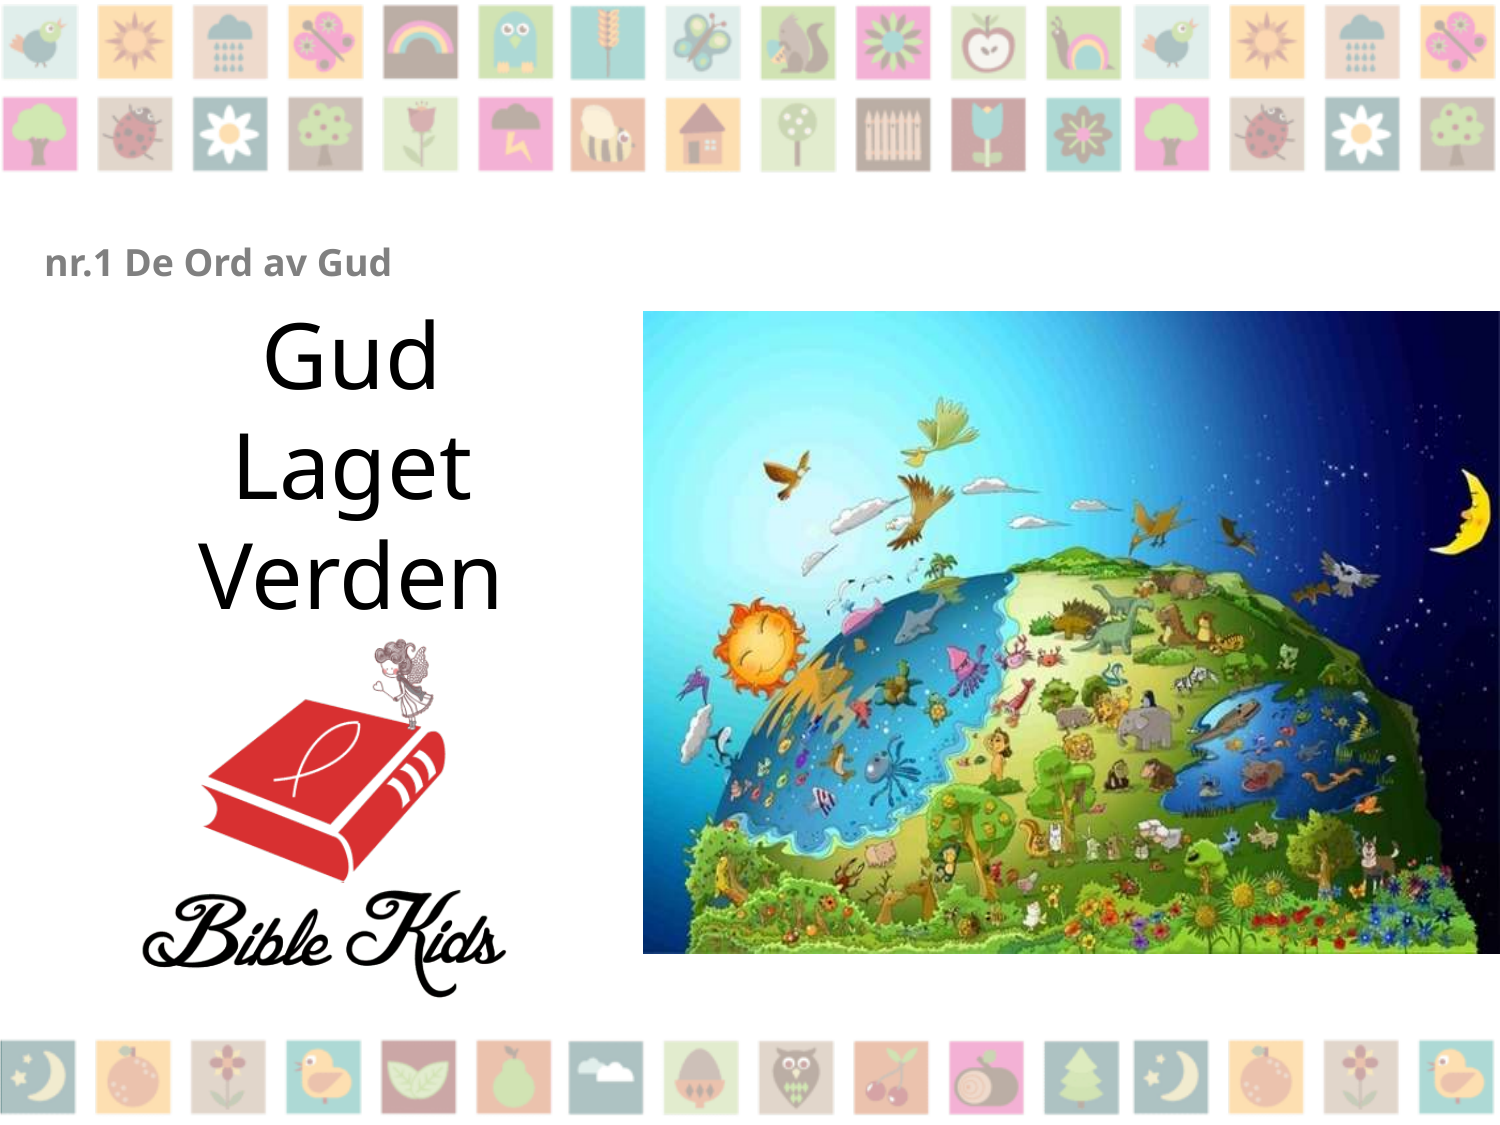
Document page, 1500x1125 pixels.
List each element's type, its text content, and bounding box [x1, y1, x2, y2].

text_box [0, 1028, 1500, 1118]
picture [117, 600, 544, 1027]
picture [643, 311, 1500, 955]
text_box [0, 3, 1500, 181]
text_box nr.1 De Ord av Gud [29, 231, 479, 290]
text_box Gud Laget Verden [29, 290, 675, 636]
